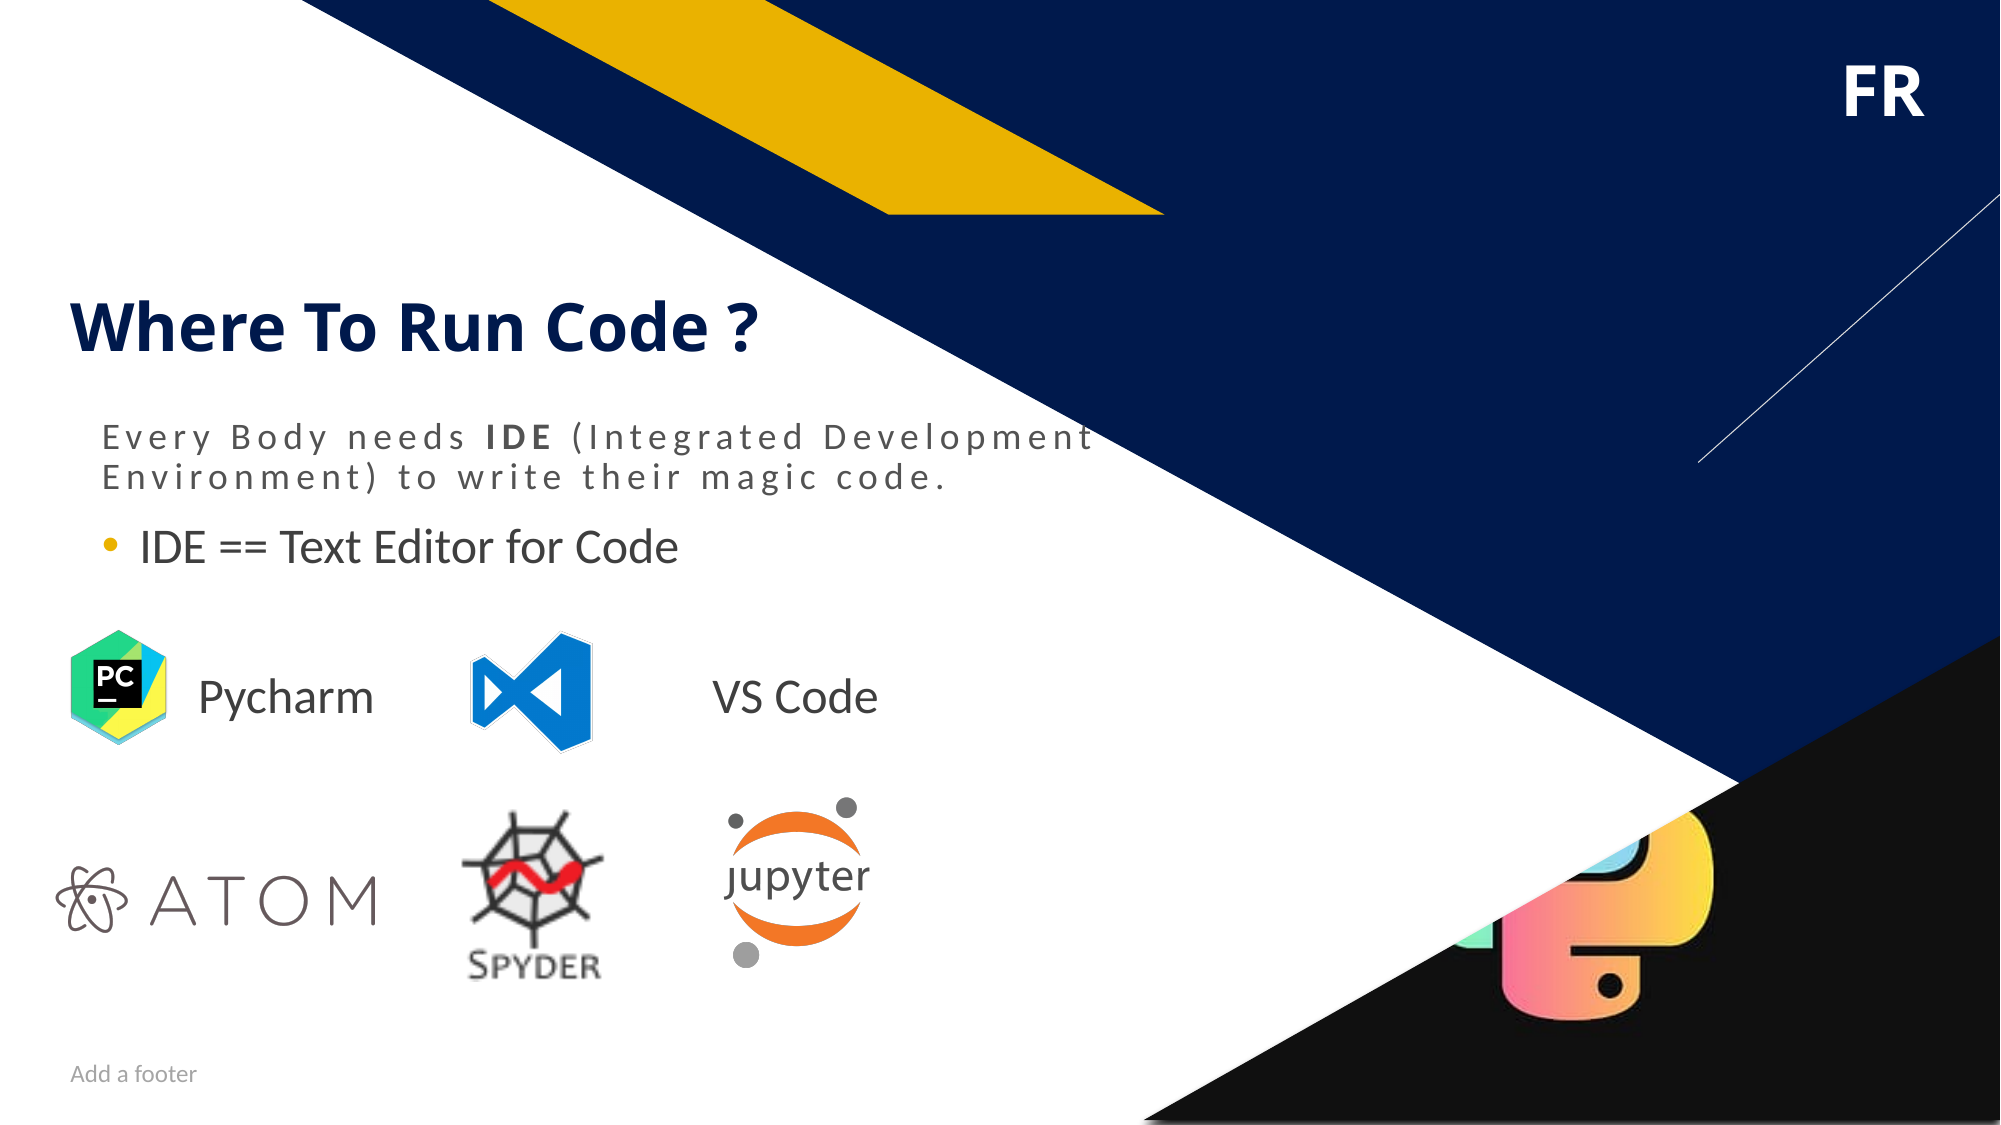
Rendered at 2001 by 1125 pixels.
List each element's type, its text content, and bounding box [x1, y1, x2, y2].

picture [463, 624, 600, 761]
picture [55, 866, 375, 933]
list IDE == Text Editor for Code = Pycharm VS Code [87, 513, 898, 999]
footer Add a footer [55, 1042, 731, 1103]
picture [444, 808, 618, 982]
title Where To Run Code ? [55, 185, 1161, 366]
picture [1143, 635, 2000, 1121]
list Every Body needs IDE (Integrated Development Environment) to write their magic code. [87, 409, 1292, 510]
picture [721, 795, 872, 969]
picture [55, 624, 182, 751]
